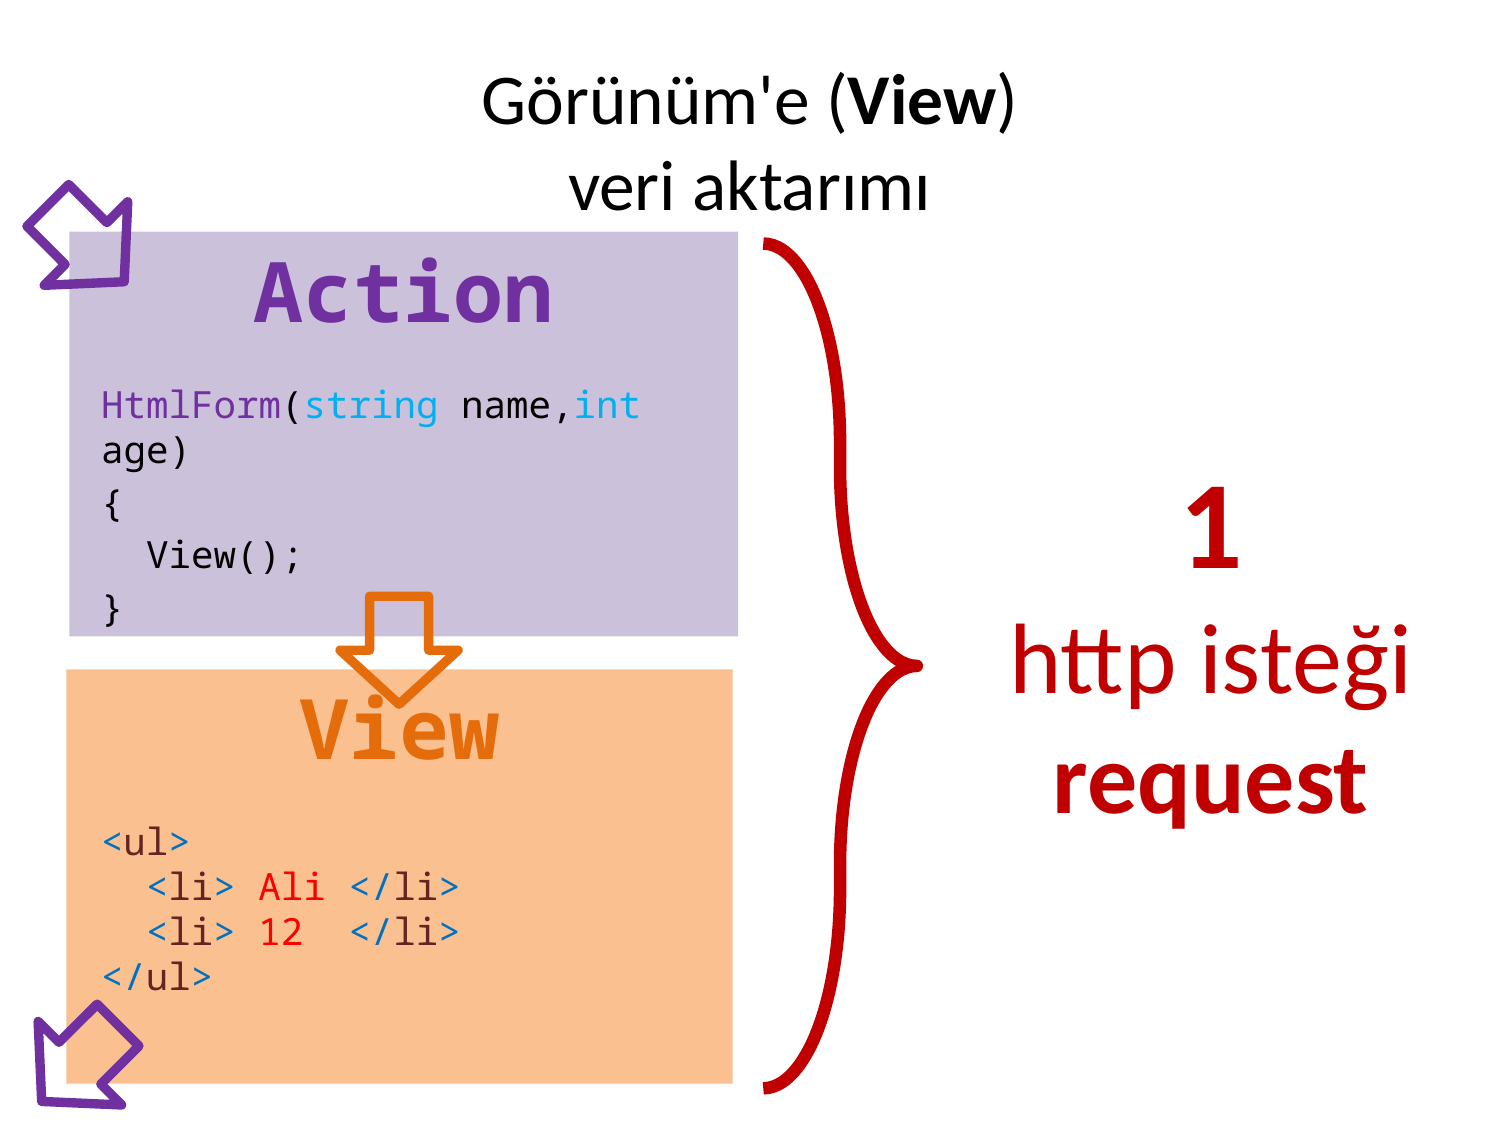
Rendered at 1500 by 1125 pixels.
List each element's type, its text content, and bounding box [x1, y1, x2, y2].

text_box [763, 242, 918, 1090]
text_box View [66, 669, 733, 1084]
text_box [24, 182, 130, 288]
text_box [338, 594, 461, 706]
text_box HtmlForm(string name,int age) { View(); } [85, 373, 722, 636]
title Görünüm'e (View) veri aktarımı [75, 45, 1425, 233]
text_box [36, 1002, 142, 1108]
text_box 1 http isteği request [994, 436, 1428, 841]
text_box <ul> <li> Ali </li> <li> 12 </li> </ul> [85, 810, 547, 1006]
text_box Action [69, 233, 739, 637]
